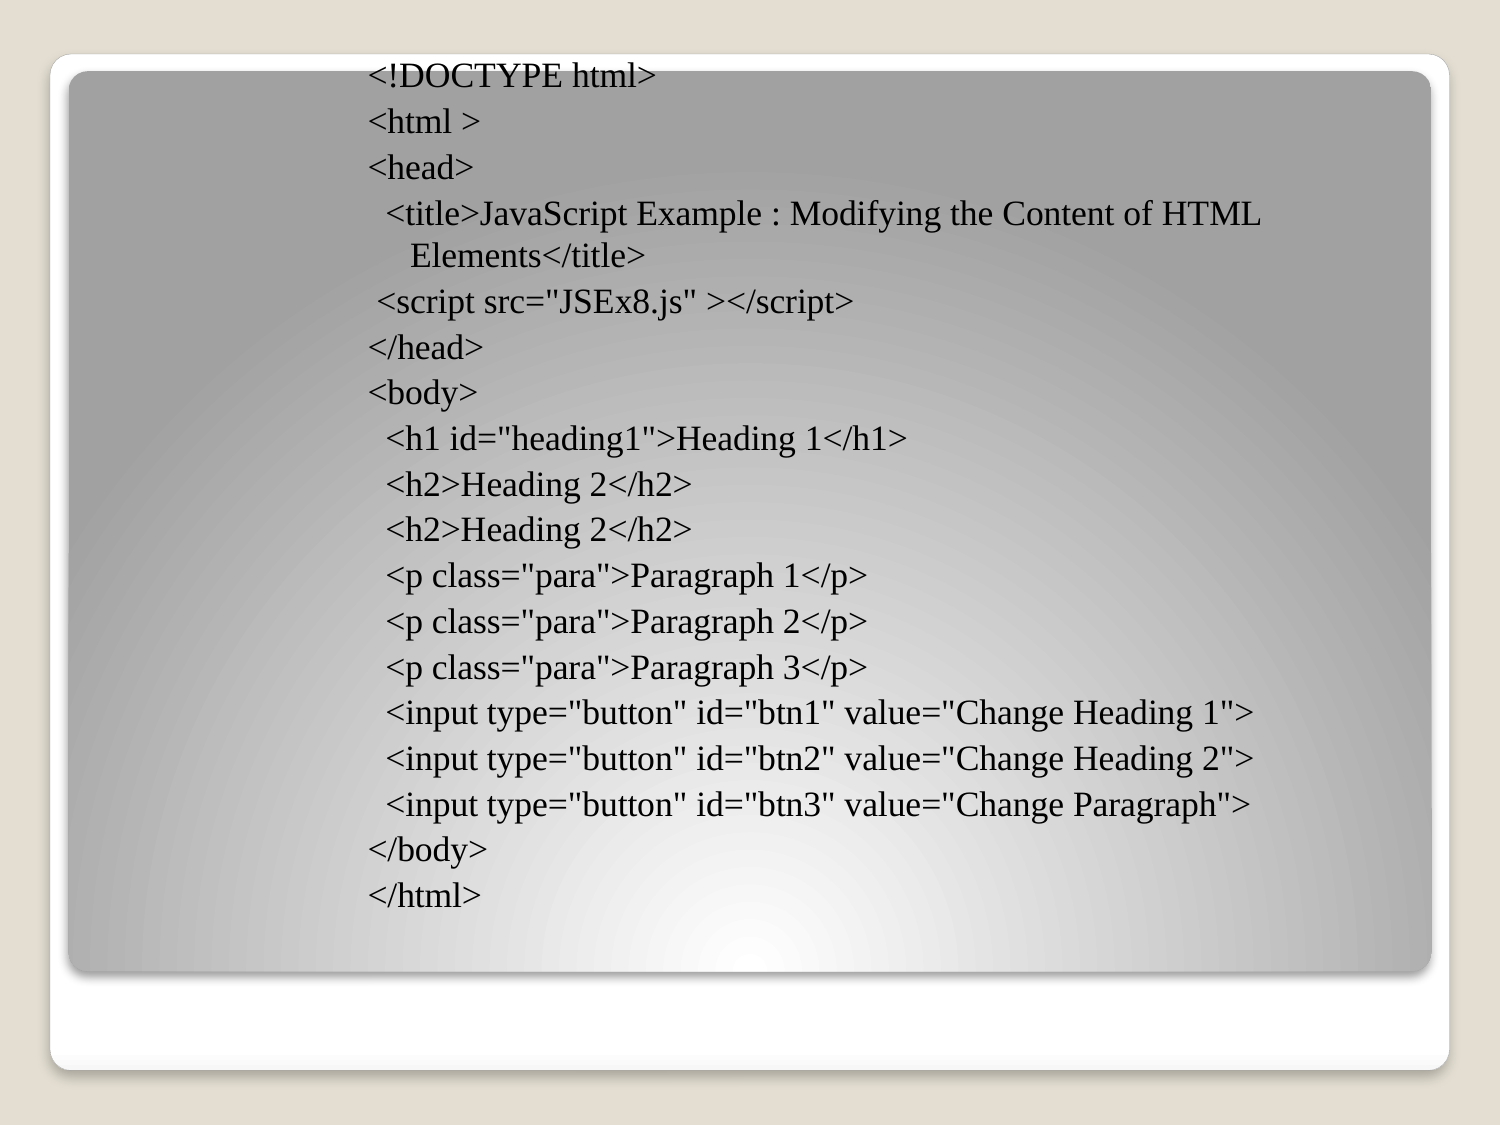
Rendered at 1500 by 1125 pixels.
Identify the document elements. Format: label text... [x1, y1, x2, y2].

list <!DOCTYPE html> <html > <head> <title>JavaScript Example : Modifying the Content of HTML Elements</title> <script src="JSEx8.js" ></script> </head> <body> <h1 id="heading1">Heading 1</h1> <h2>Heading 2</h2> <h2>Heading 2</h2> <p class="para">Paragraph 1</p> <p class="para">Paragraph 2</p> <p class="para">Paragraph 3</p> <input type="button" id="btn1" value="Change Heading 1"> <input type="button" id="btn2" value="Change Heading 2"> <input type="button" id="btn3" value="Change Paragraph"> </body> </html> [337, 37, 1287, 997]
